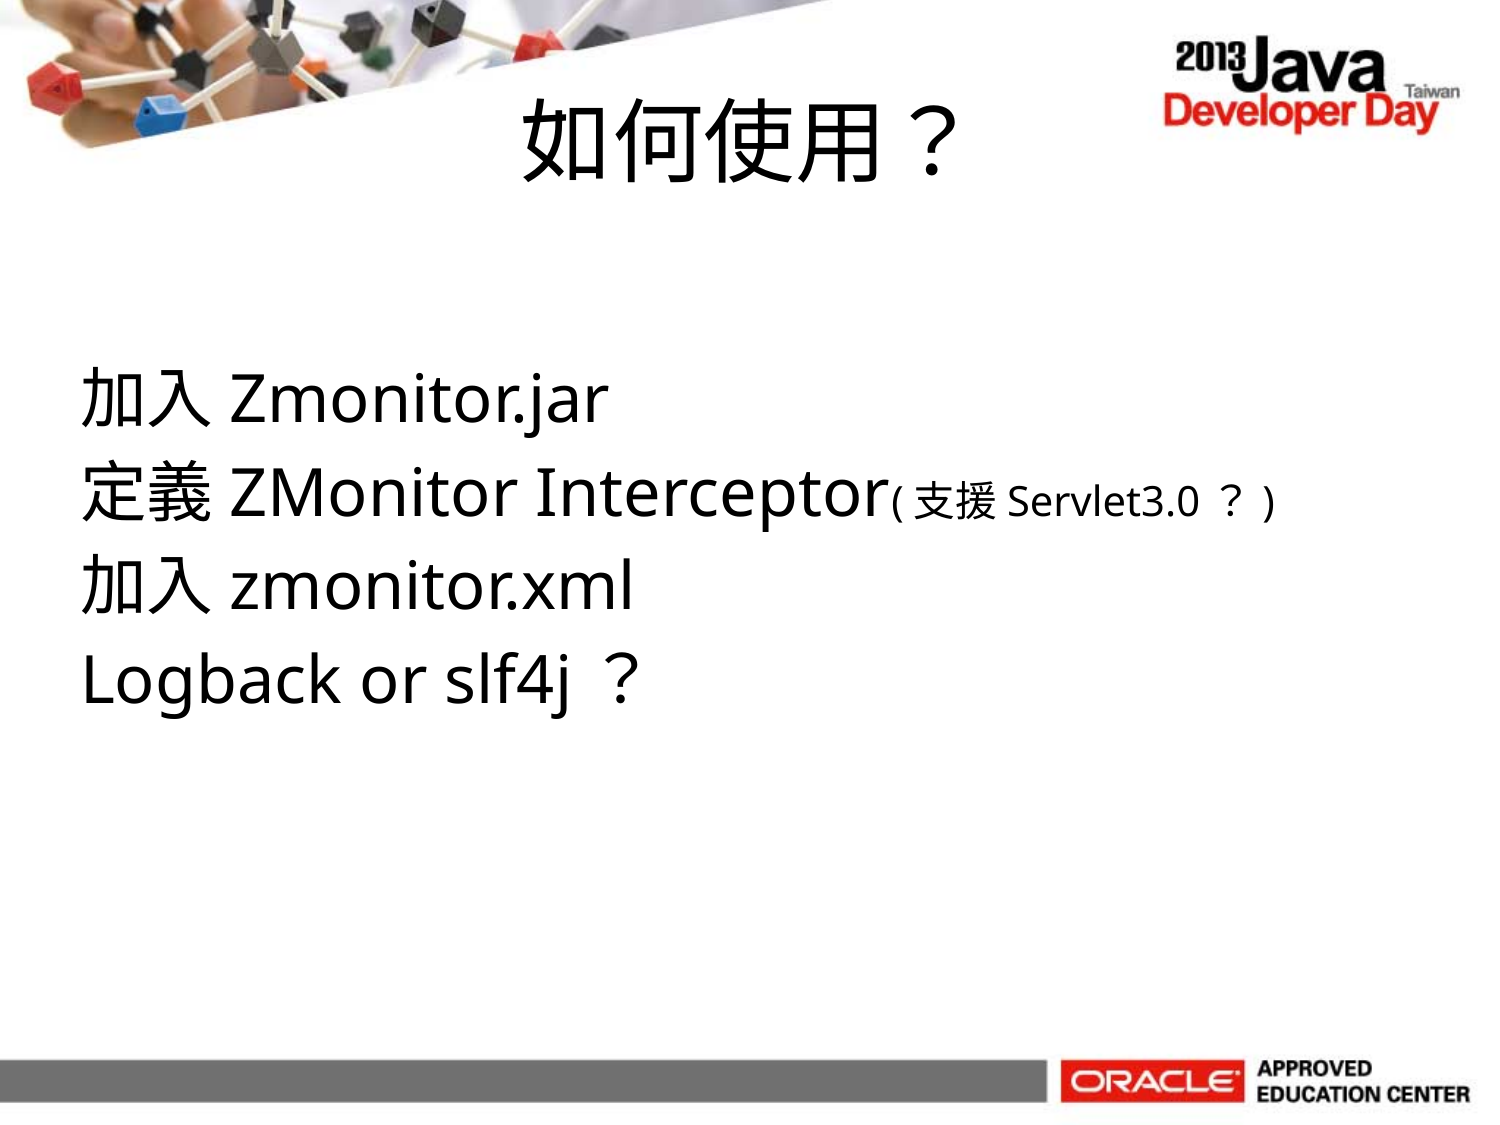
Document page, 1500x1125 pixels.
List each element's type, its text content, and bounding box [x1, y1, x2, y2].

title 如何使用？ [75, 45, 1425, 233]
picture [0, 0, 1500, 1125]
list 加入Zmonitor.jar 定義ZMonitor Interceptor(支援Servlet3.0？) 加入zmonitor.xml Logback or slf4j？ [64, 255, 1376, 998]
